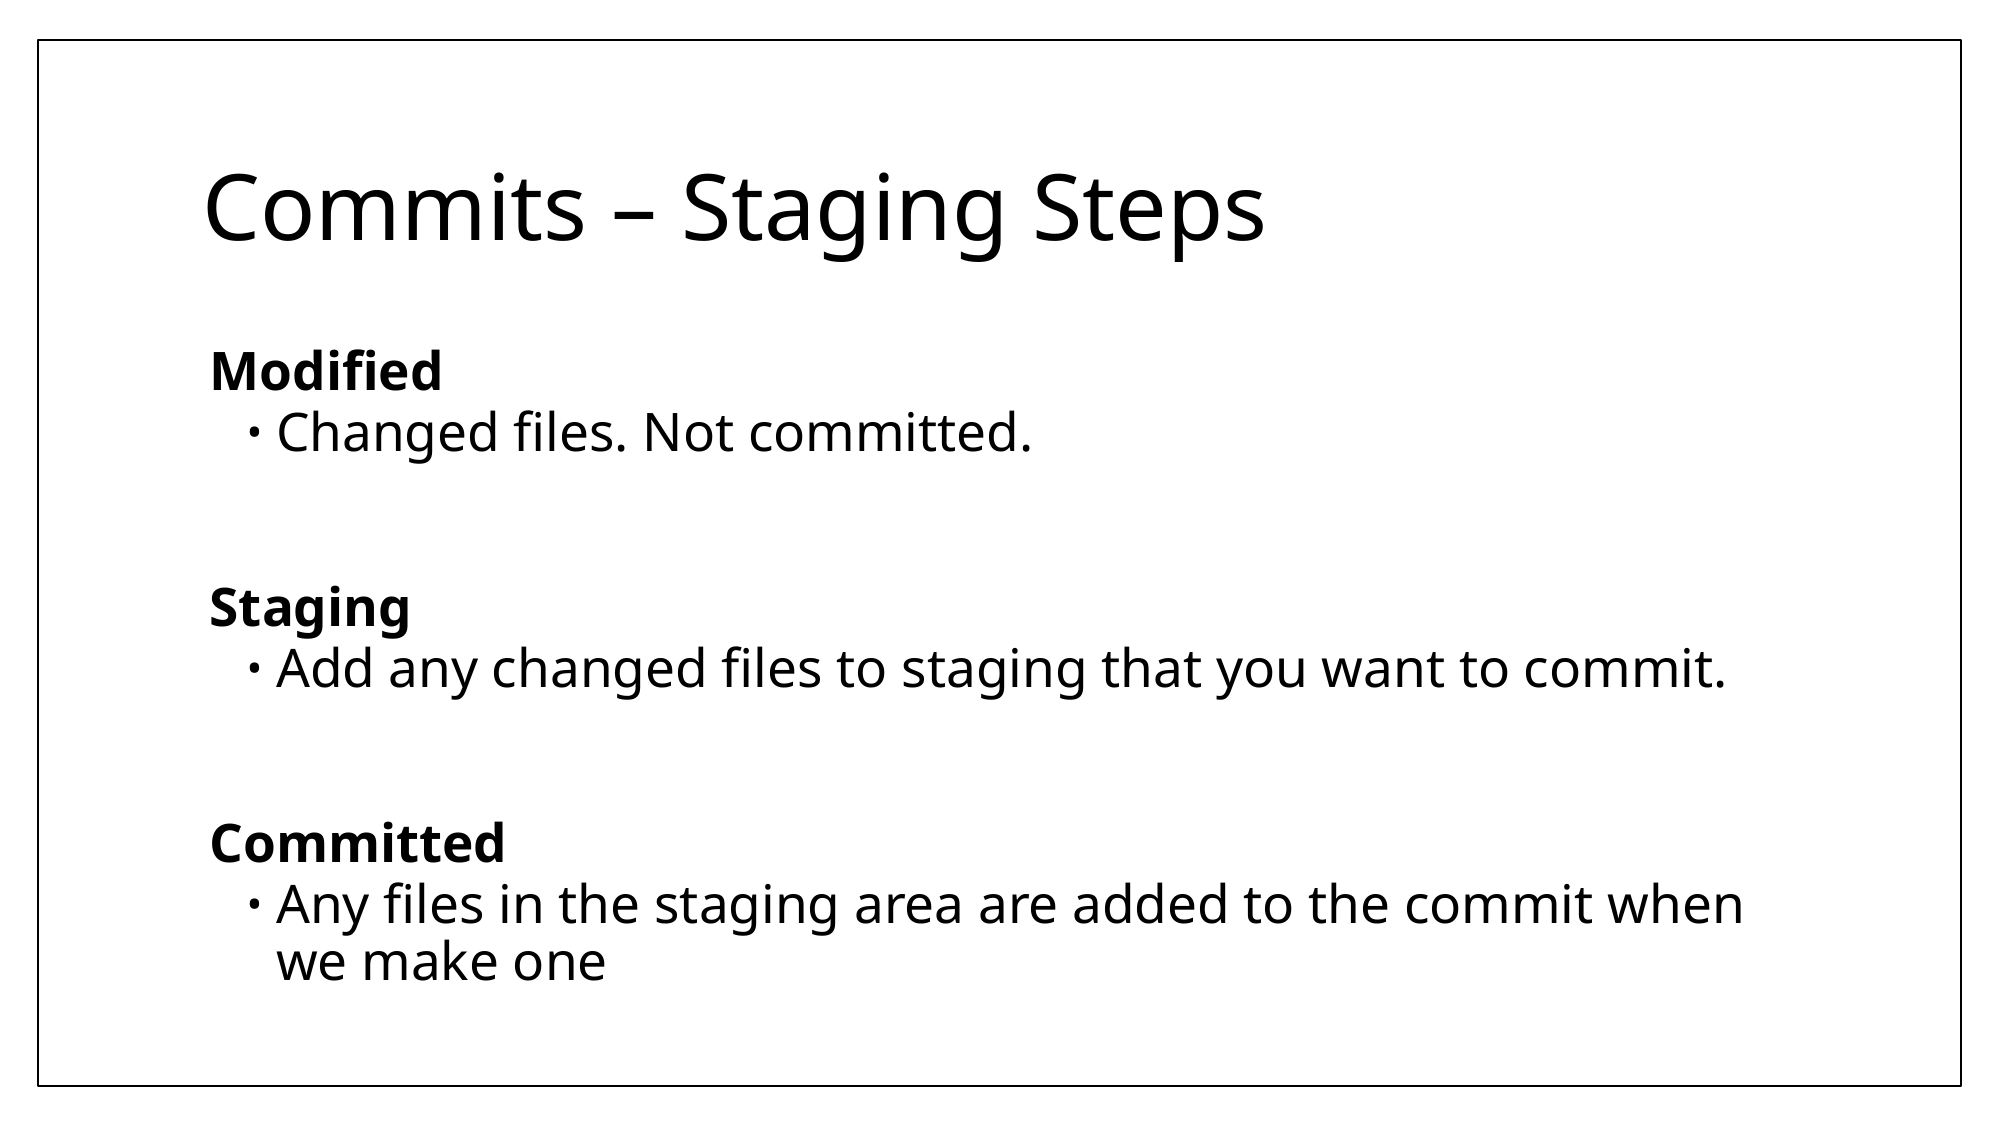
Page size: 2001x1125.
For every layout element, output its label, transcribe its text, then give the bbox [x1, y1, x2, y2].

title Commits – Staging Steps [187, 99, 1808, 323]
list Modified Changed files. Not committed. Staging Add any changed files to staging that you want to commit. Committed Any files in the staging area are added to the commit when we make one [187, 337, 1808, 1000]
